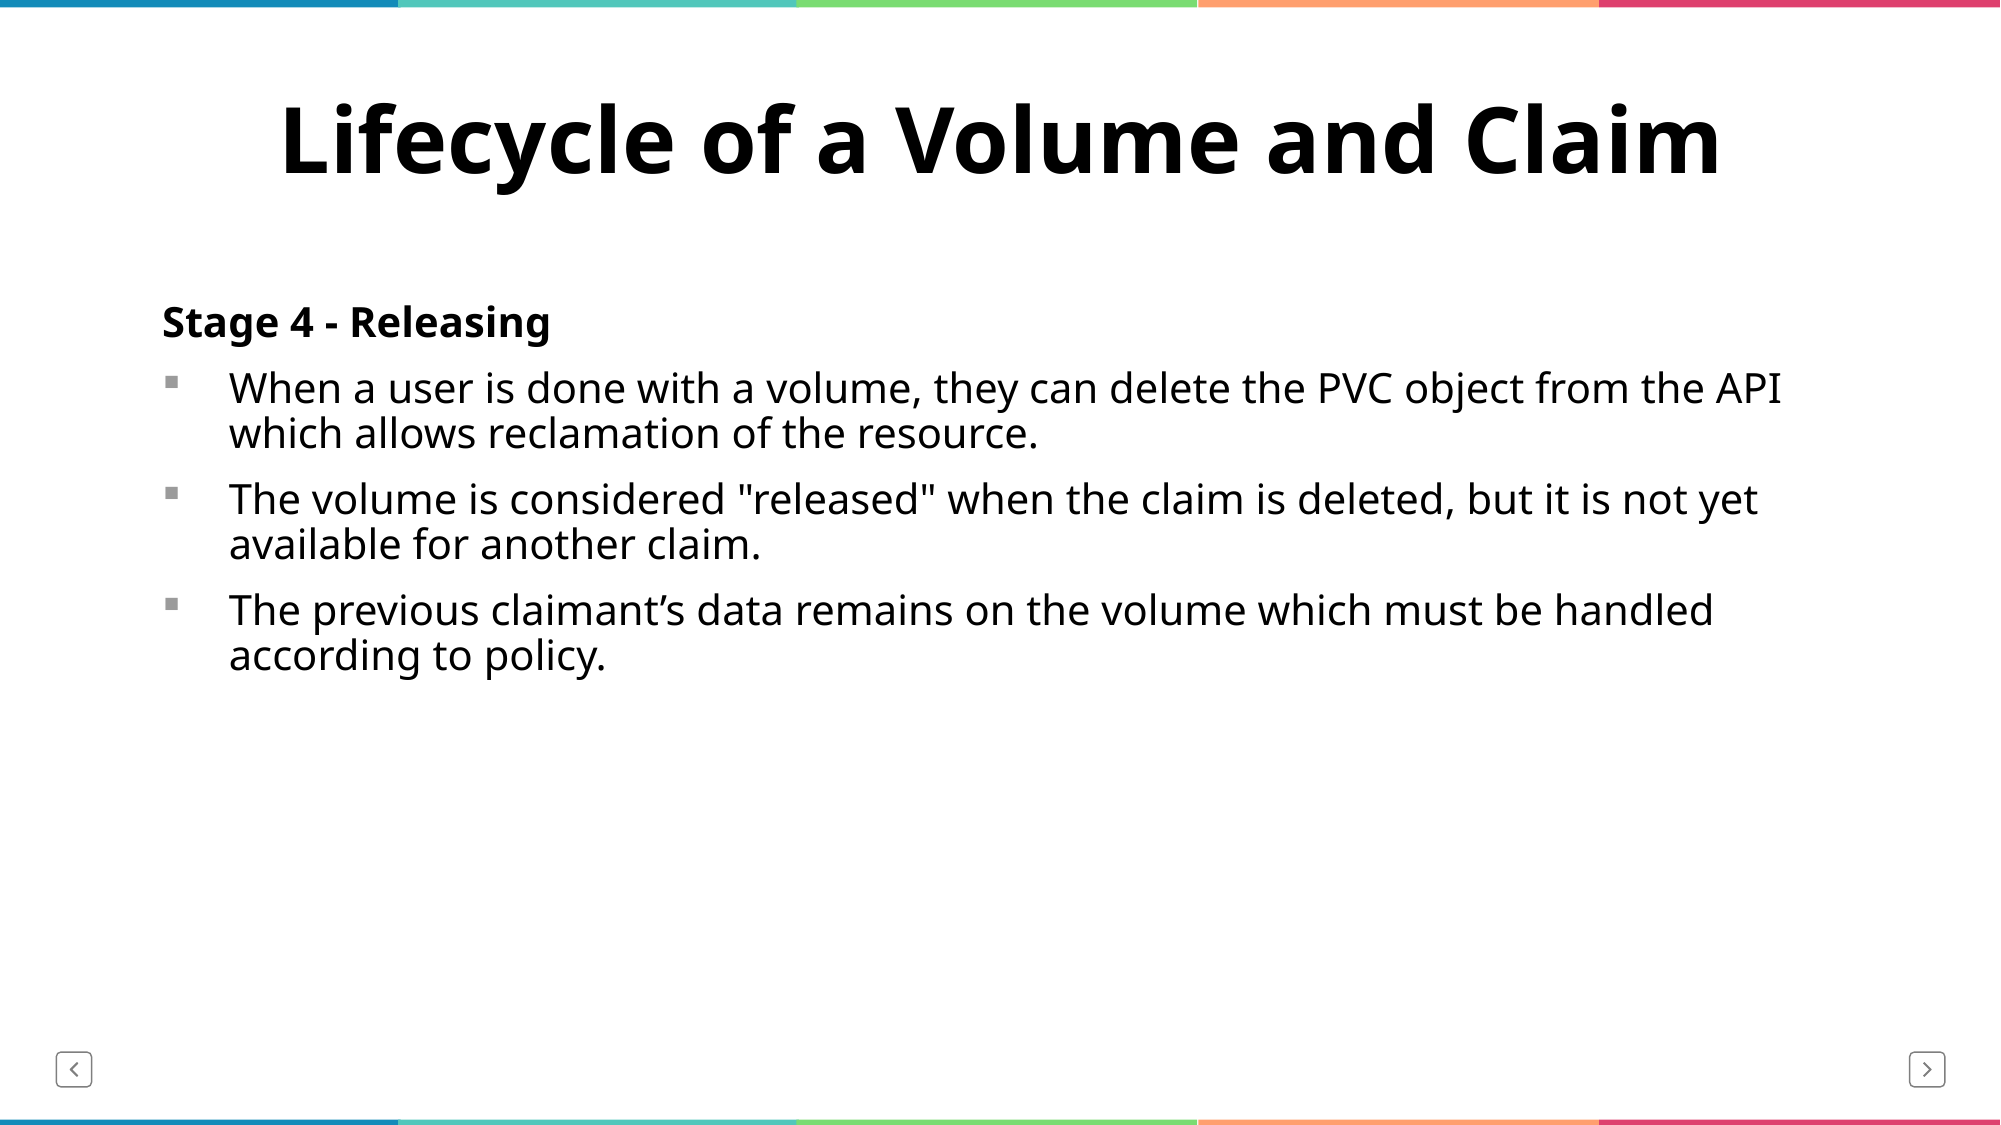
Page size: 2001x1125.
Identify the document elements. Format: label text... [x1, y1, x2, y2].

title Lifecycle of a Volume and Claim [138, 68, 1864, 219]
list Stage 4 - Releasing When a user is done with a volume, they can delete the PVC object from the API which allows reclamation of the resource. The volume is considered "released" when the claim is deleted, but it is not yet available for another claim. The previous claimant’s data remains on the volume which must be handled according to policy. [138, 294, 1864, 965]
